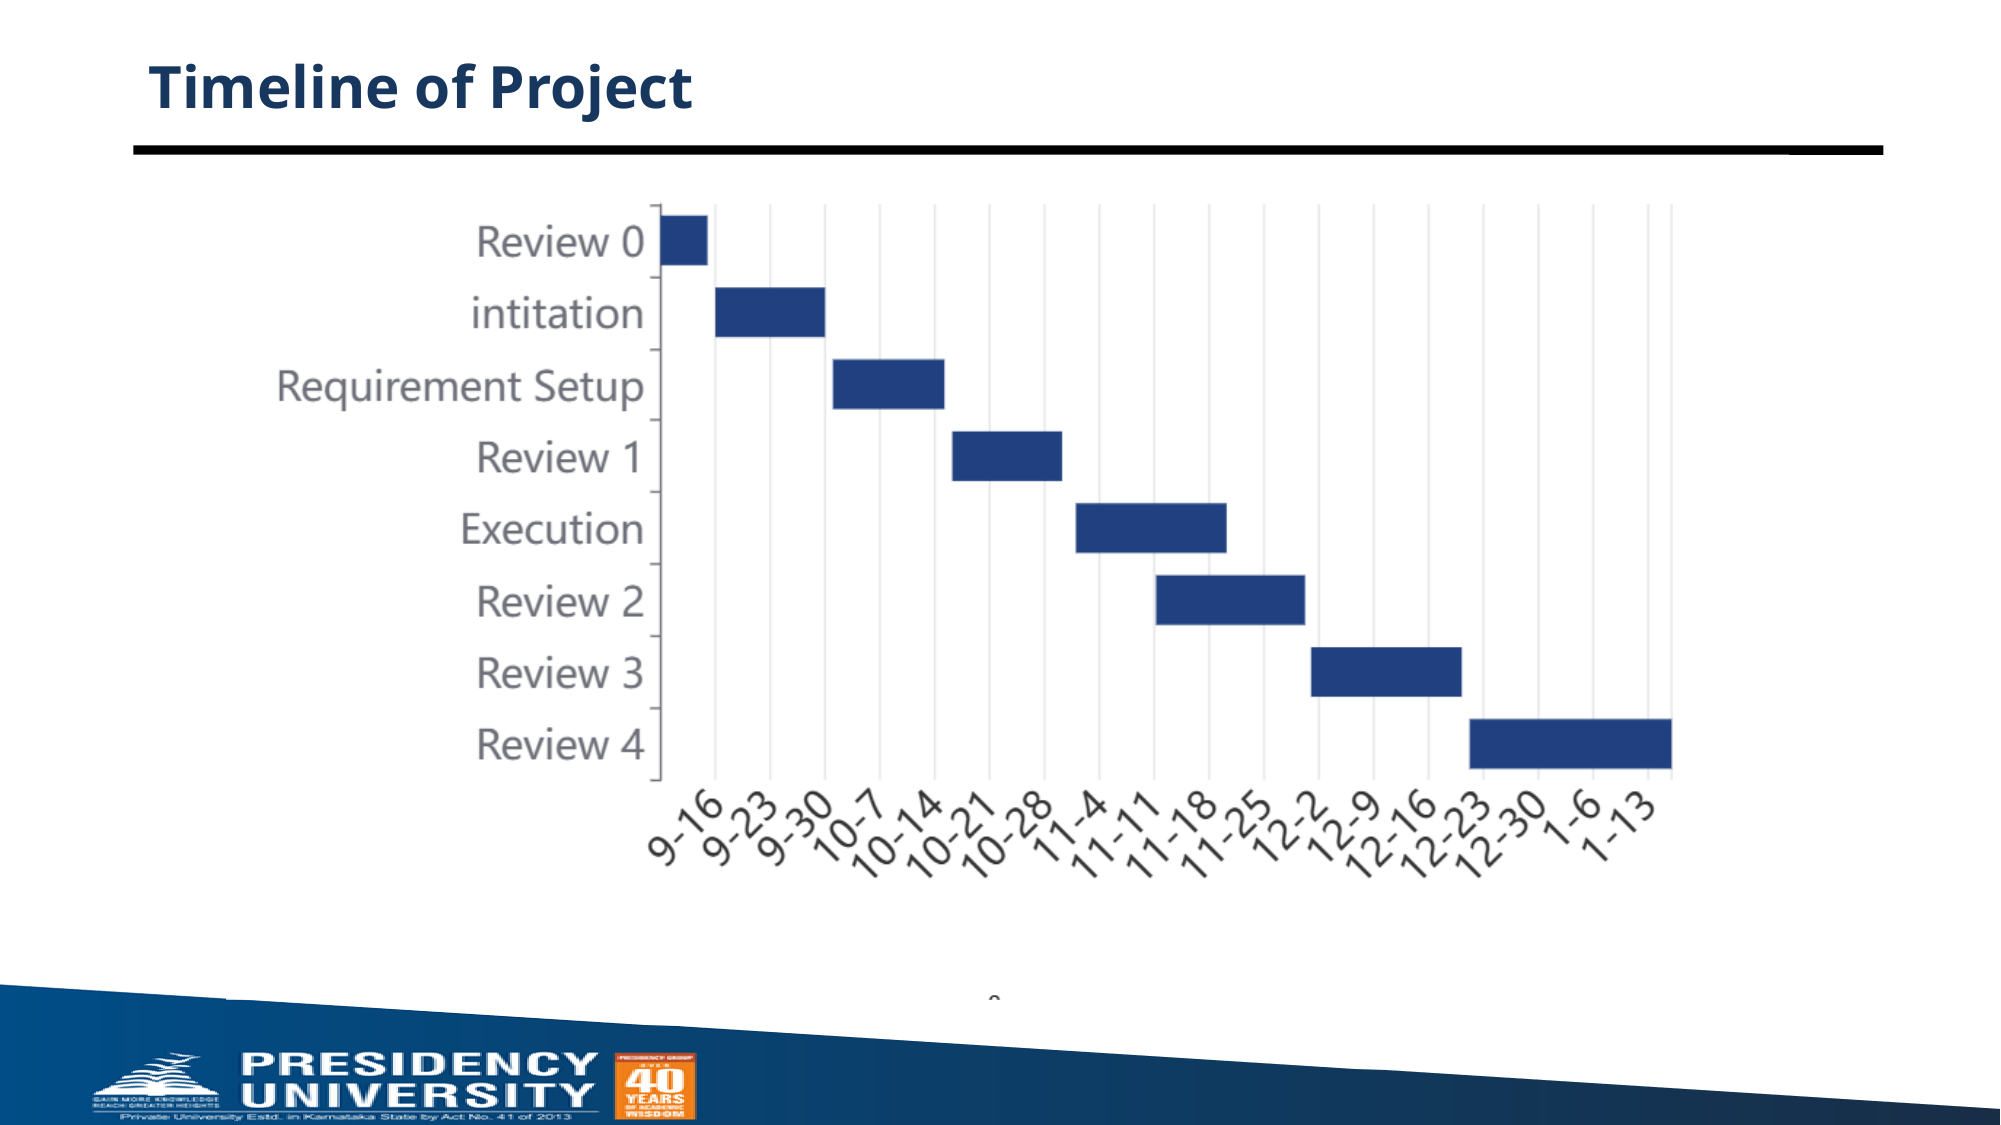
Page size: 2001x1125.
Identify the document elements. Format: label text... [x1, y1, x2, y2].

picture [0, 982, 2000, 1125]
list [226, 187, 1791, 1001]
title Timeline of Project [133, 45, 1884, 125]
